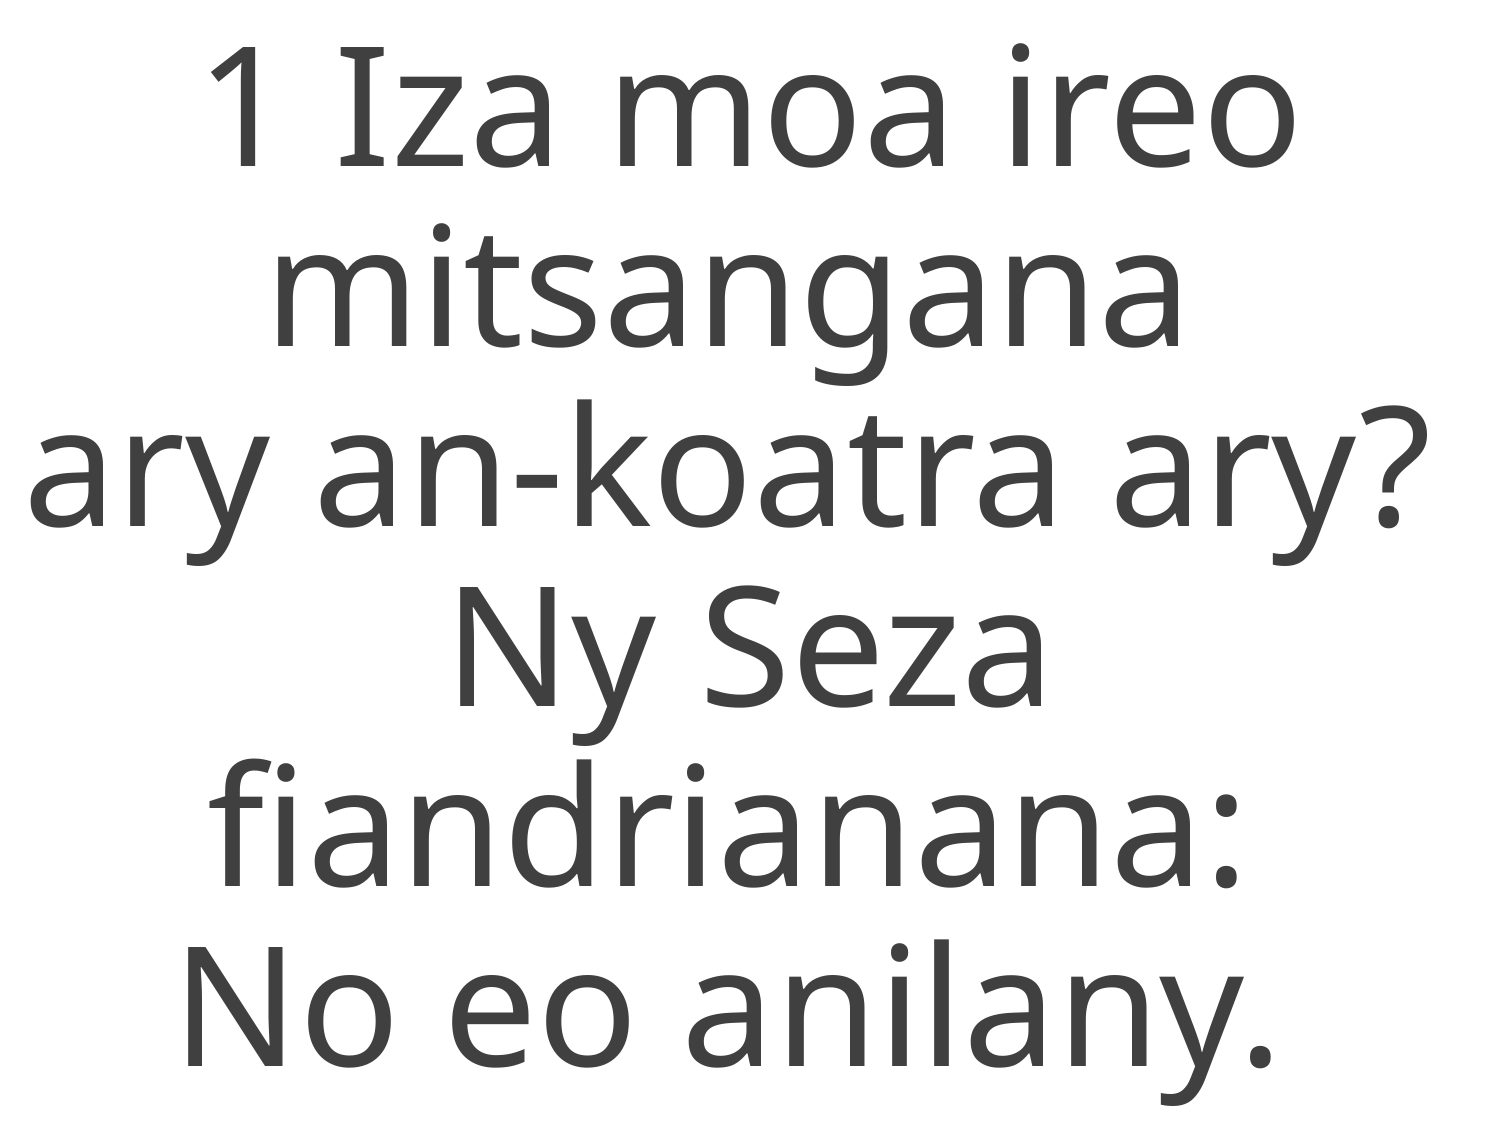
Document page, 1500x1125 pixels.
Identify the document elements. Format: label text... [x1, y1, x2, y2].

title 1 Iza moa ireo mitsangana ary an-koatra ary? Ny Seza fiandrianana: No eo anilany. [0, 453, 1500, 672]
